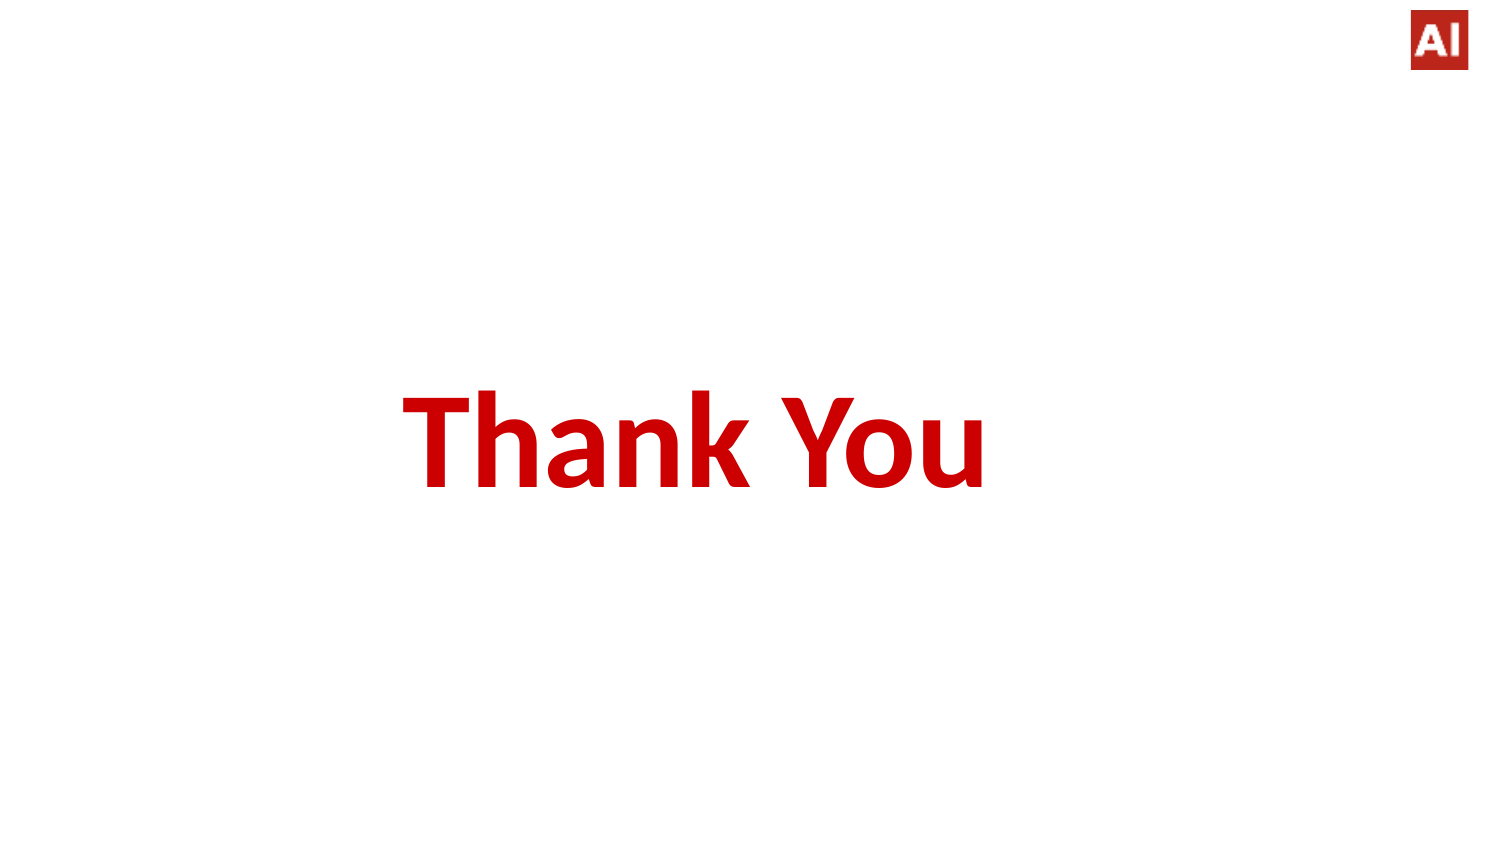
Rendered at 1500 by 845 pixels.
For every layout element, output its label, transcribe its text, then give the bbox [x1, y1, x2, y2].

title Thank You [399, 347, 1350, 515]
picture [1410, 10, 1469, 70]
